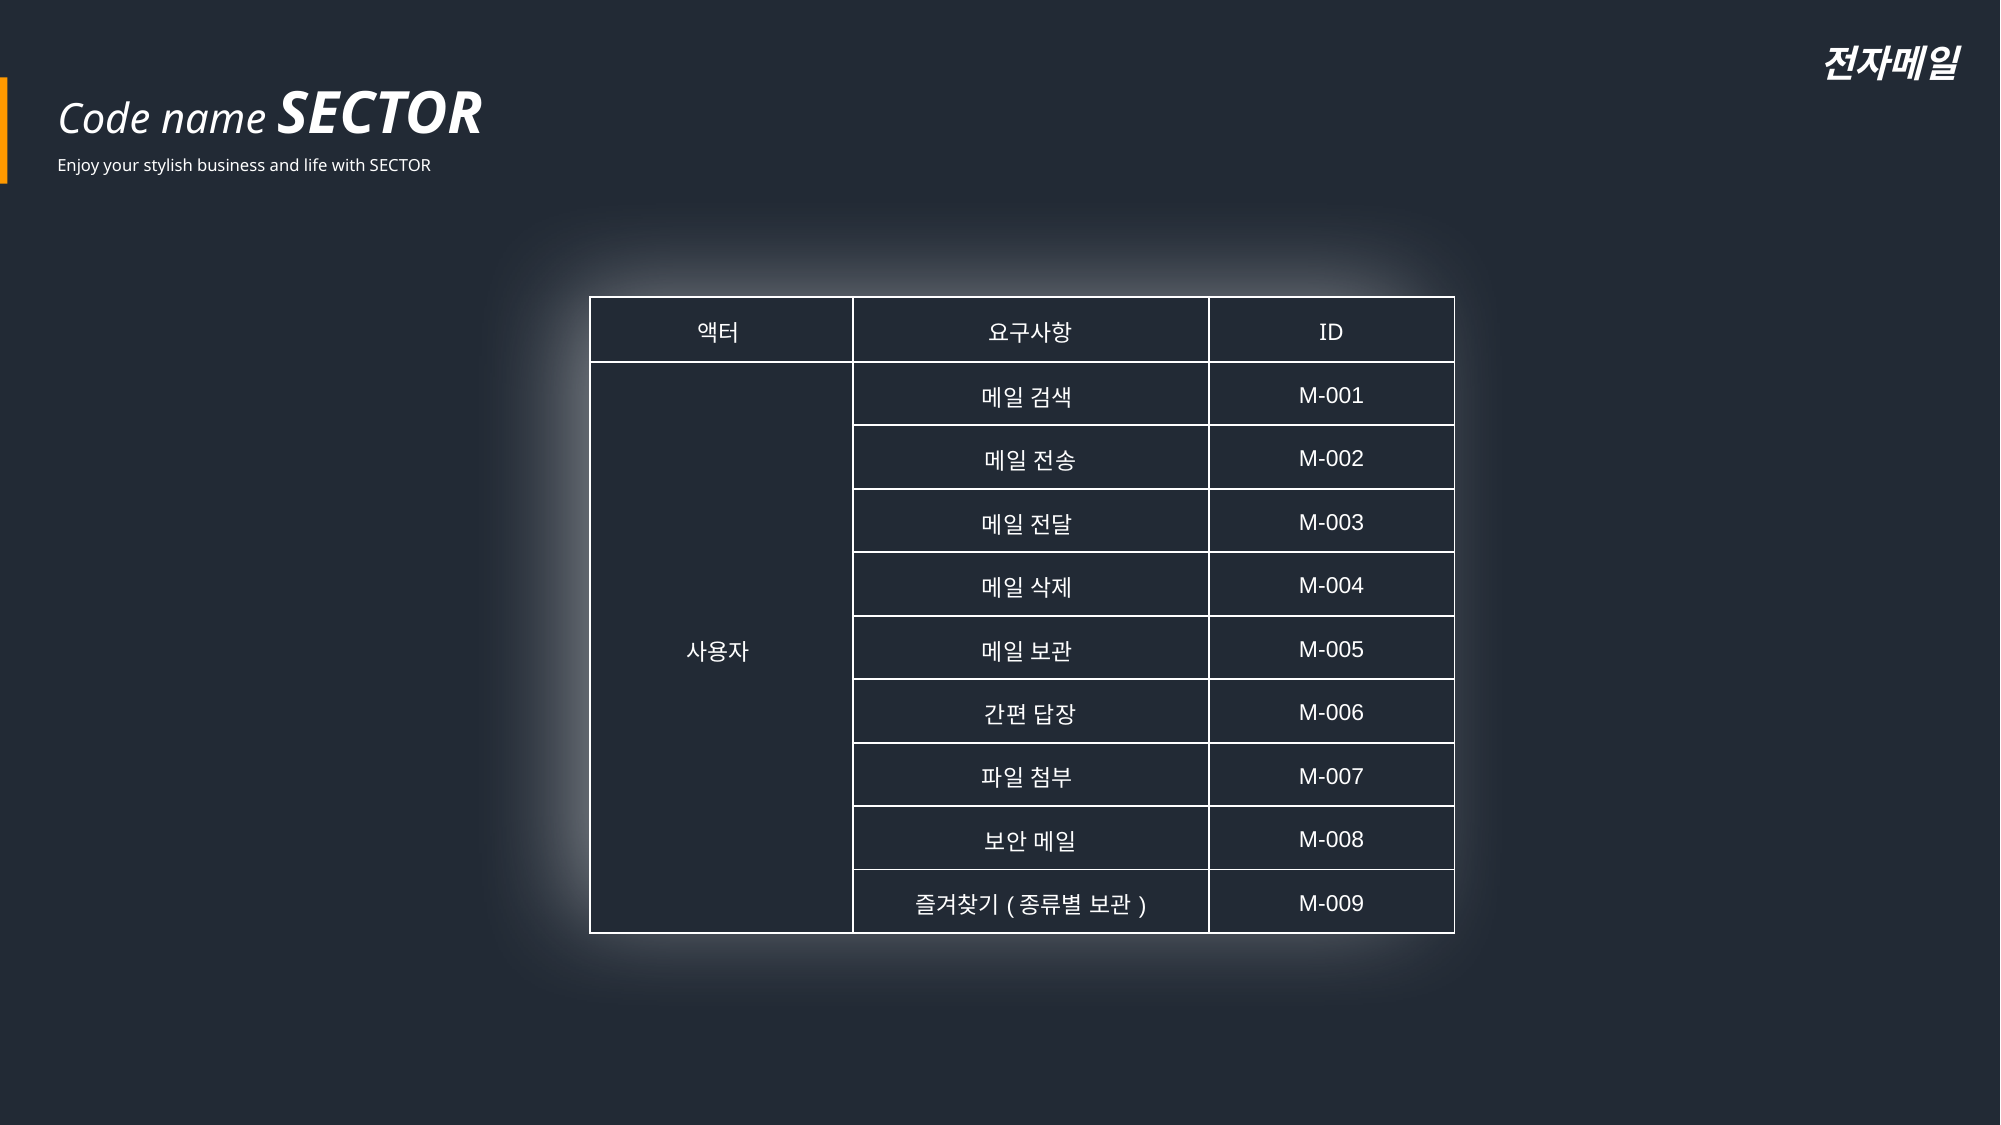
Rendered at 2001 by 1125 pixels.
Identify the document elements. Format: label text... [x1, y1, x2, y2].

table_cell M-005 [1210, 617, 1454, 678]
table_cell 즐겨찾기(종류별 보관) [854, 870, 1208, 932]
table_cell M-001 [1210, 363, 1454, 424]
table_header ID [1210, 298, 1454, 361]
table_cell 사용자 [591, 363, 852, 932]
table_cell 메일 검색 [854, 363, 1208, 424]
table_cell 메일 전달 [854, 490, 1208, 551]
table_cell M-002 [1210, 426, 1454, 488]
table_cell 메일 전송 [854, 426, 1208, 488]
table_cell 파일 첨부 [854, 744, 1208, 805]
table_cell M-004 [1210, 553, 1454, 615]
table_cell M-003 [1210, 490, 1454, 551]
text_box [0, 76, 8, 185]
table_cell M-007 [1210, 744, 1454, 805]
table_header 액터 [591, 298, 852, 361]
table_cell 메일 삭제 [854, 553, 1208, 615]
table_cell M-006 [1210, 680, 1454, 742]
text_box Code name SECTOR Enjoy your stylish business and life with SECTOR [42, 32, 948, 183]
table_cell M-008 [1210, 807, 1454, 869]
table_cell M-009 [1210, 870, 1454, 932]
text_box 전자메일 [1805, 32, 1973, 93]
table_header 요구사항 [854, 298, 1208, 361]
table_cell 보안 메일 [854, 807, 1208, 869]
table_cell 간편 답장 [854, 680, 1208, 742]
table_cell 메일 보관 [854, 617, 1208, 678]
